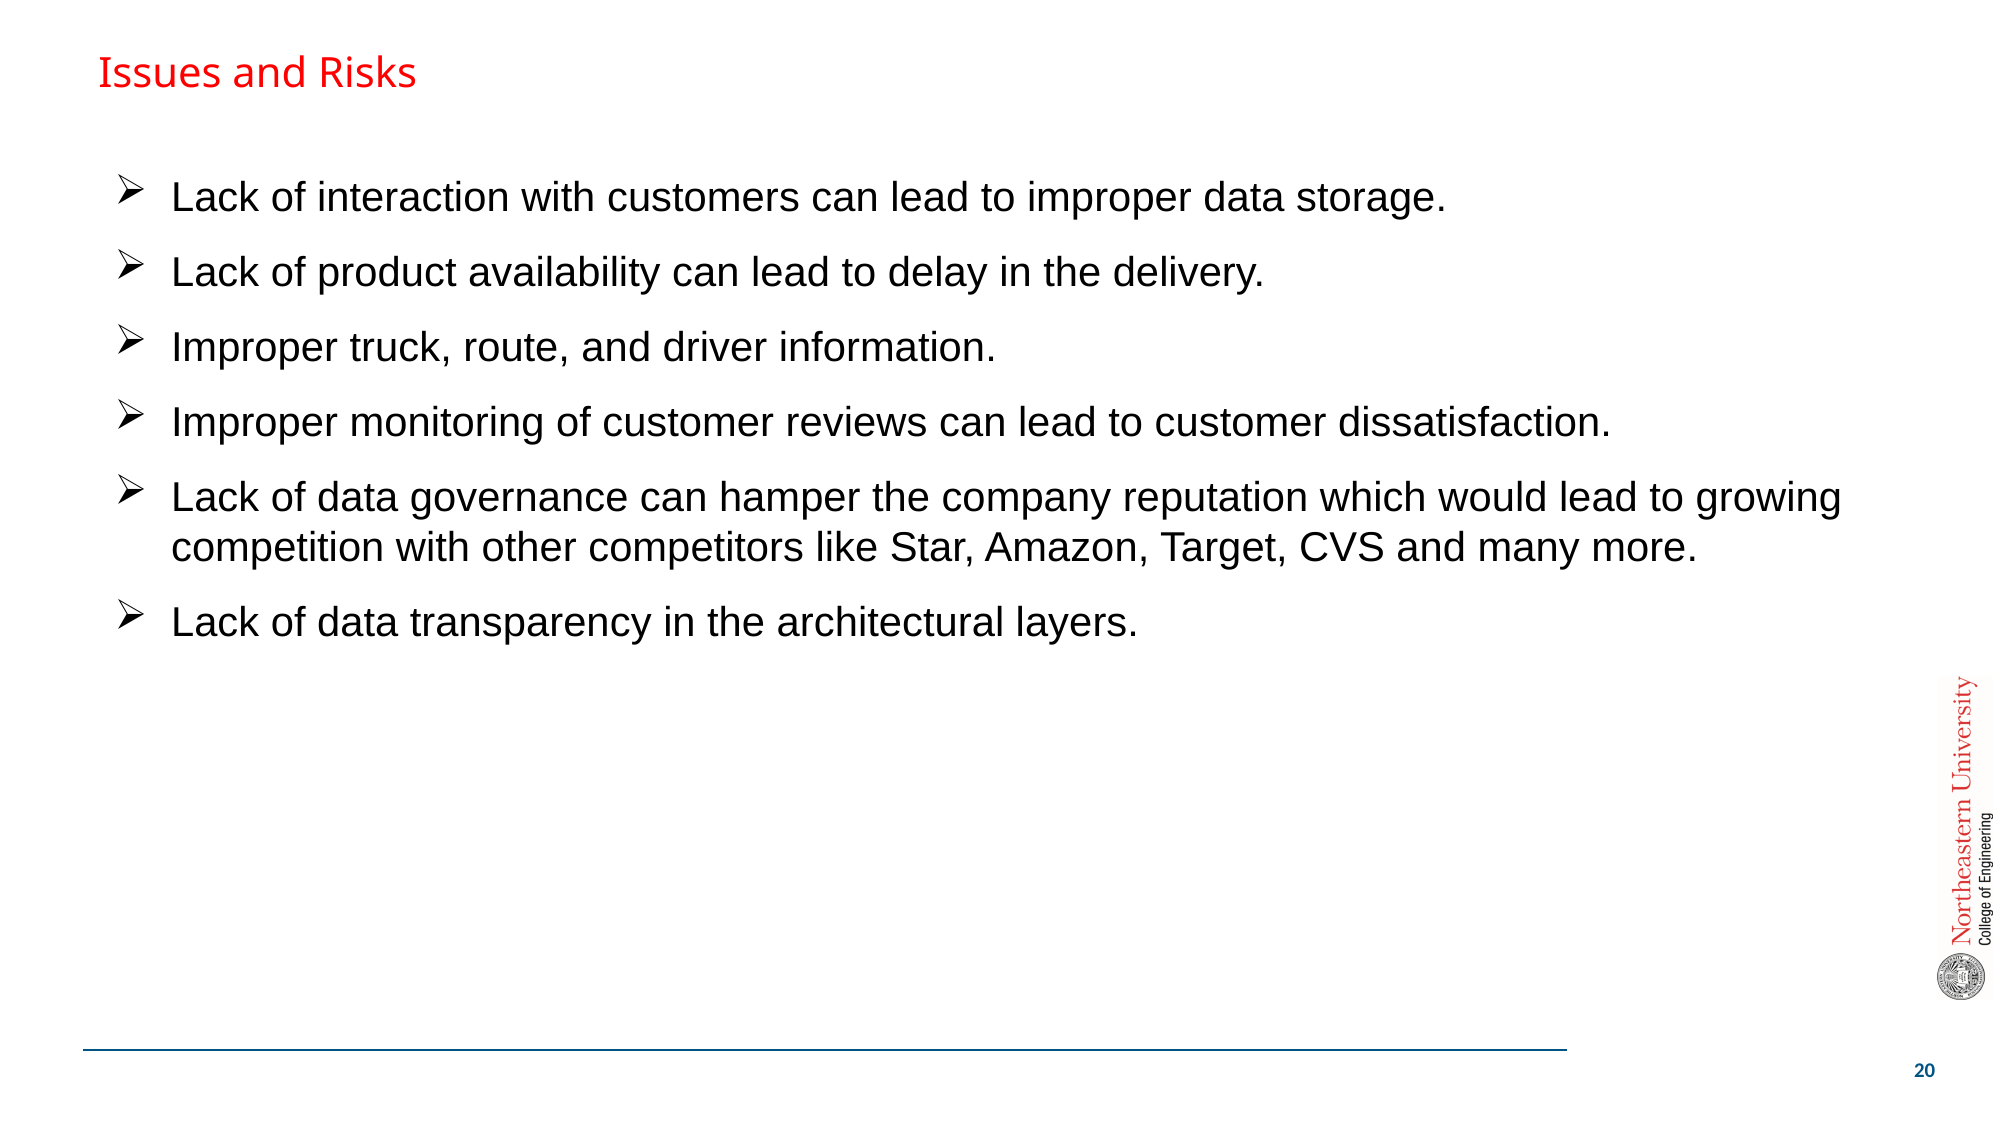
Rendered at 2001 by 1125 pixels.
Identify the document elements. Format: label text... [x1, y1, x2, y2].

text_box Lack of interaction with customers can lead to improper data storage. Lack of product availability can lead to delay in the delivery. Improper truck, route, and driver information. Improper monitoring of customer reviews can lead to customer dissatisfaction. Lack of data governance can hamper the company reputation which would lead to growing competition with other competitors like Star, Amazon, Target, CVS and many more. Lack of data transparency in the architectural layers. [99, 162, 1900, 728]
title Issues and Risks [83, 24, 1884, 118]
picture [1938, 677, 1993, 999]
